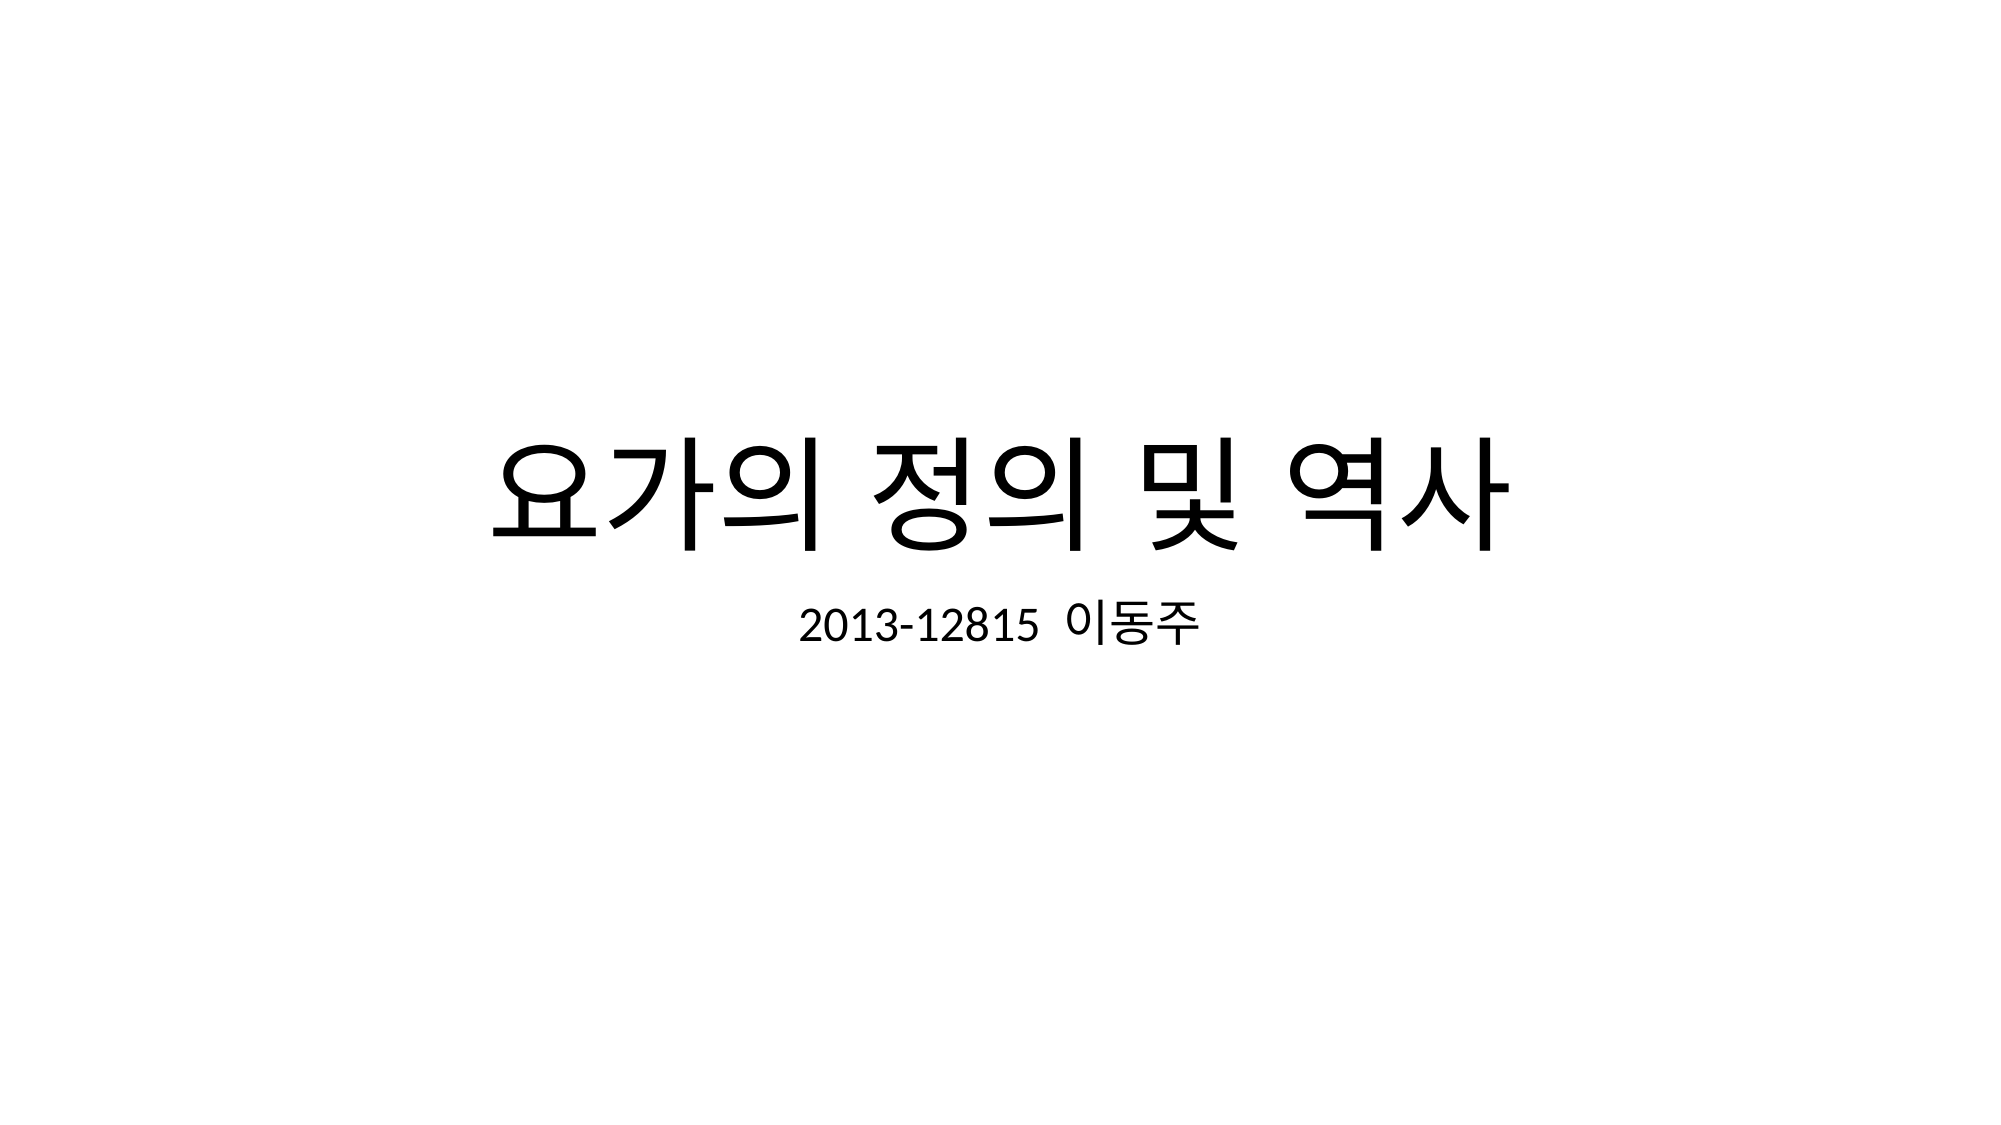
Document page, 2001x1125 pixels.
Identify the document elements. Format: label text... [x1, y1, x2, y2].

subtitle 2013-12815 이동주 [249, 590, 1750, 863]
title 요가의 정의 및 역사 [249, 184, 1750, 576]
